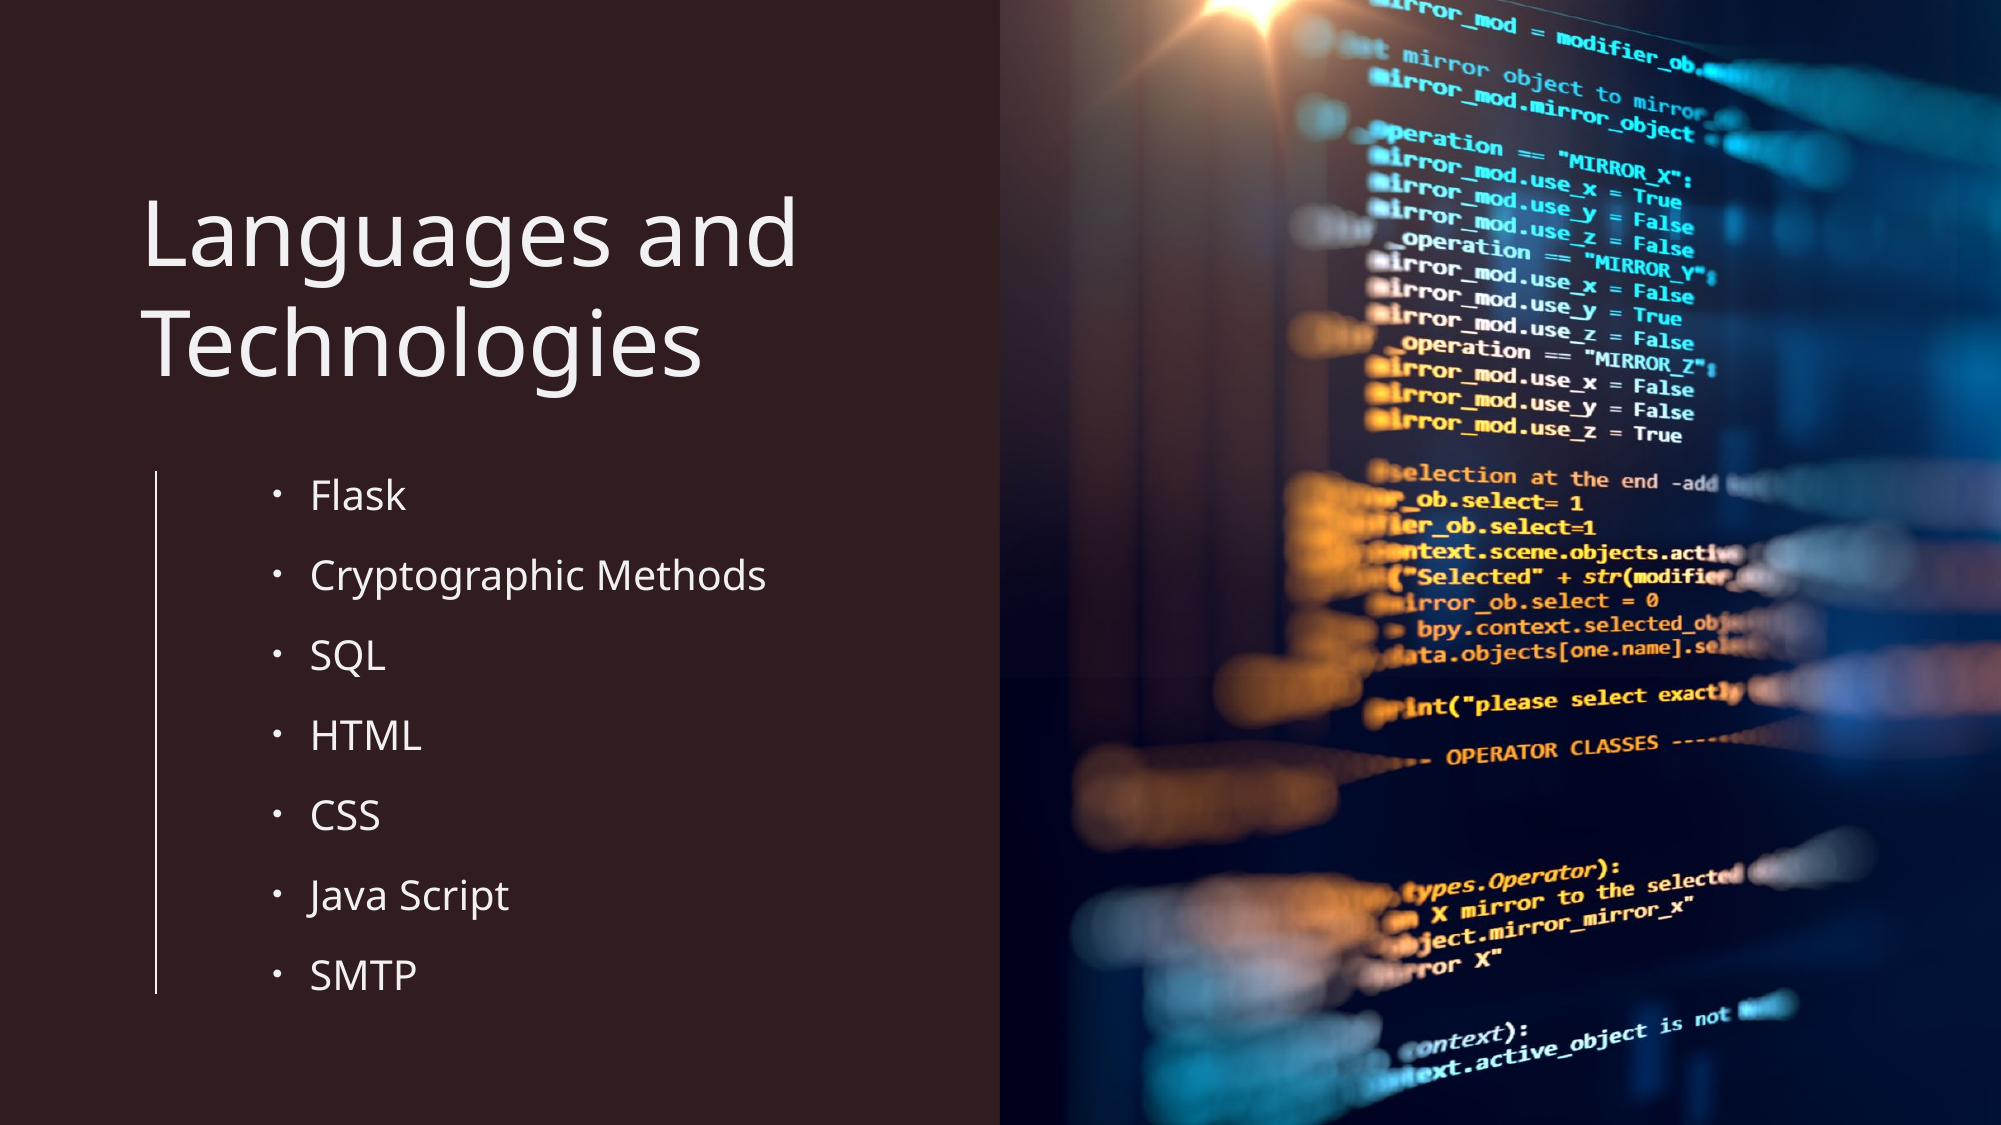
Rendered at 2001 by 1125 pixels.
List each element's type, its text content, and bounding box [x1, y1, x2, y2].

title Languages and Technologies [125, 146, 875, 403]
list Flask Cryptographic Methods SQL HTML CSS Java Script SMTP [257, 451, 873, 1010]
picture [999, 0, 2001, 1125]
text_box [0, 0, 999, 1125]
picture [1706, 67, 1722, 76]
